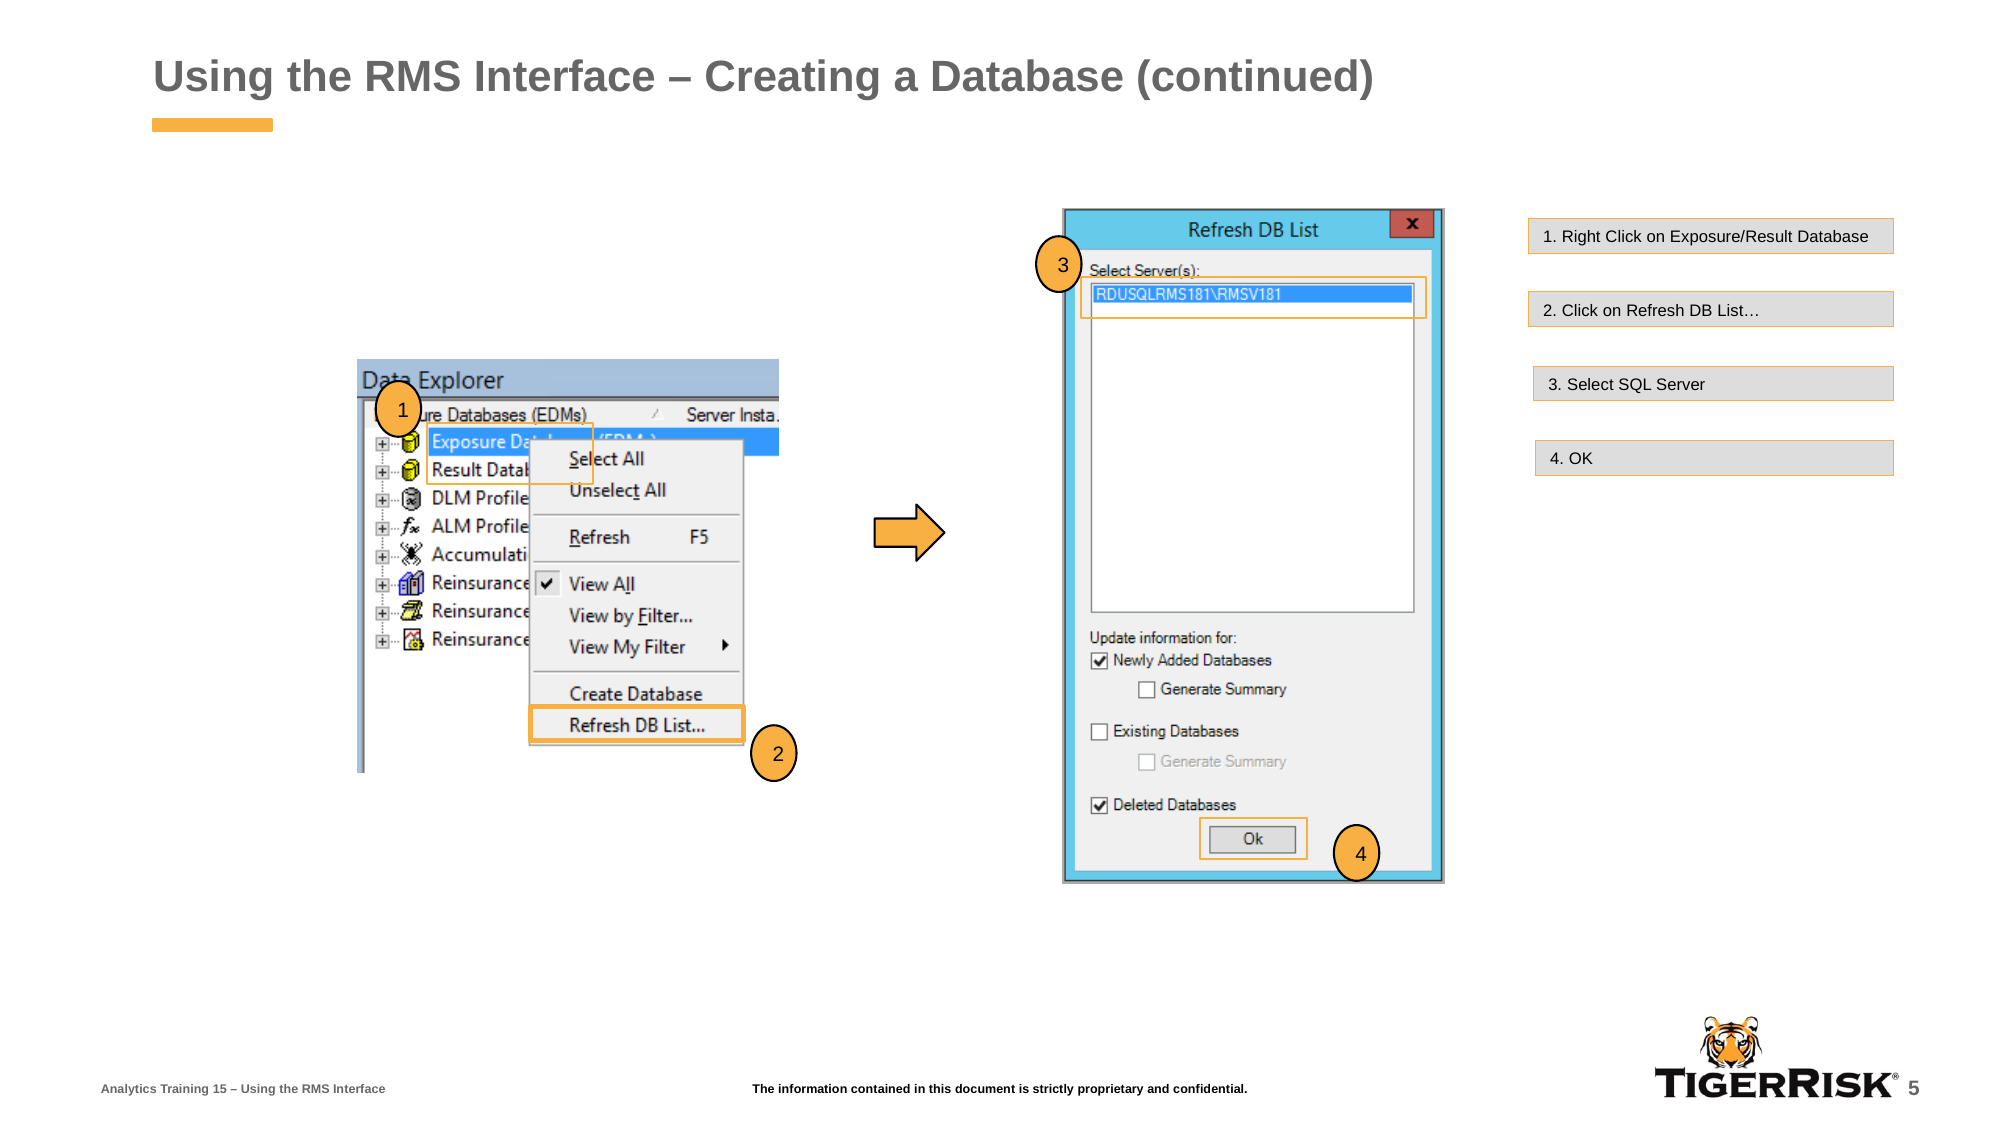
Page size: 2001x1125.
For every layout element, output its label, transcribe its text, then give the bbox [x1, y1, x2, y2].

title Using the RMS Interface – Creating a Database (continued) [138, 40, 1751, 109]
picture [1651, 1009, 1902, 1098]
text_box 2. Click on Refresh DB List… [1528, 291, 1894, 327]
text_box 1. Right Click on Exposure/Result Database [1528, 218, 1894, 254]
text_box 2 [781, 728, 797, 780]
text_box 4. OK [1535, 440, 1894, 476]
picture [1062, 208, 1445, 884]
text_box 3 [1036, 236, 1057, 292]
text_box 3. Select SQL Server [1533, 366, 1894, 401]
picture [356, 359, 780, 773]
text_box [874, 504, 945, 561]
